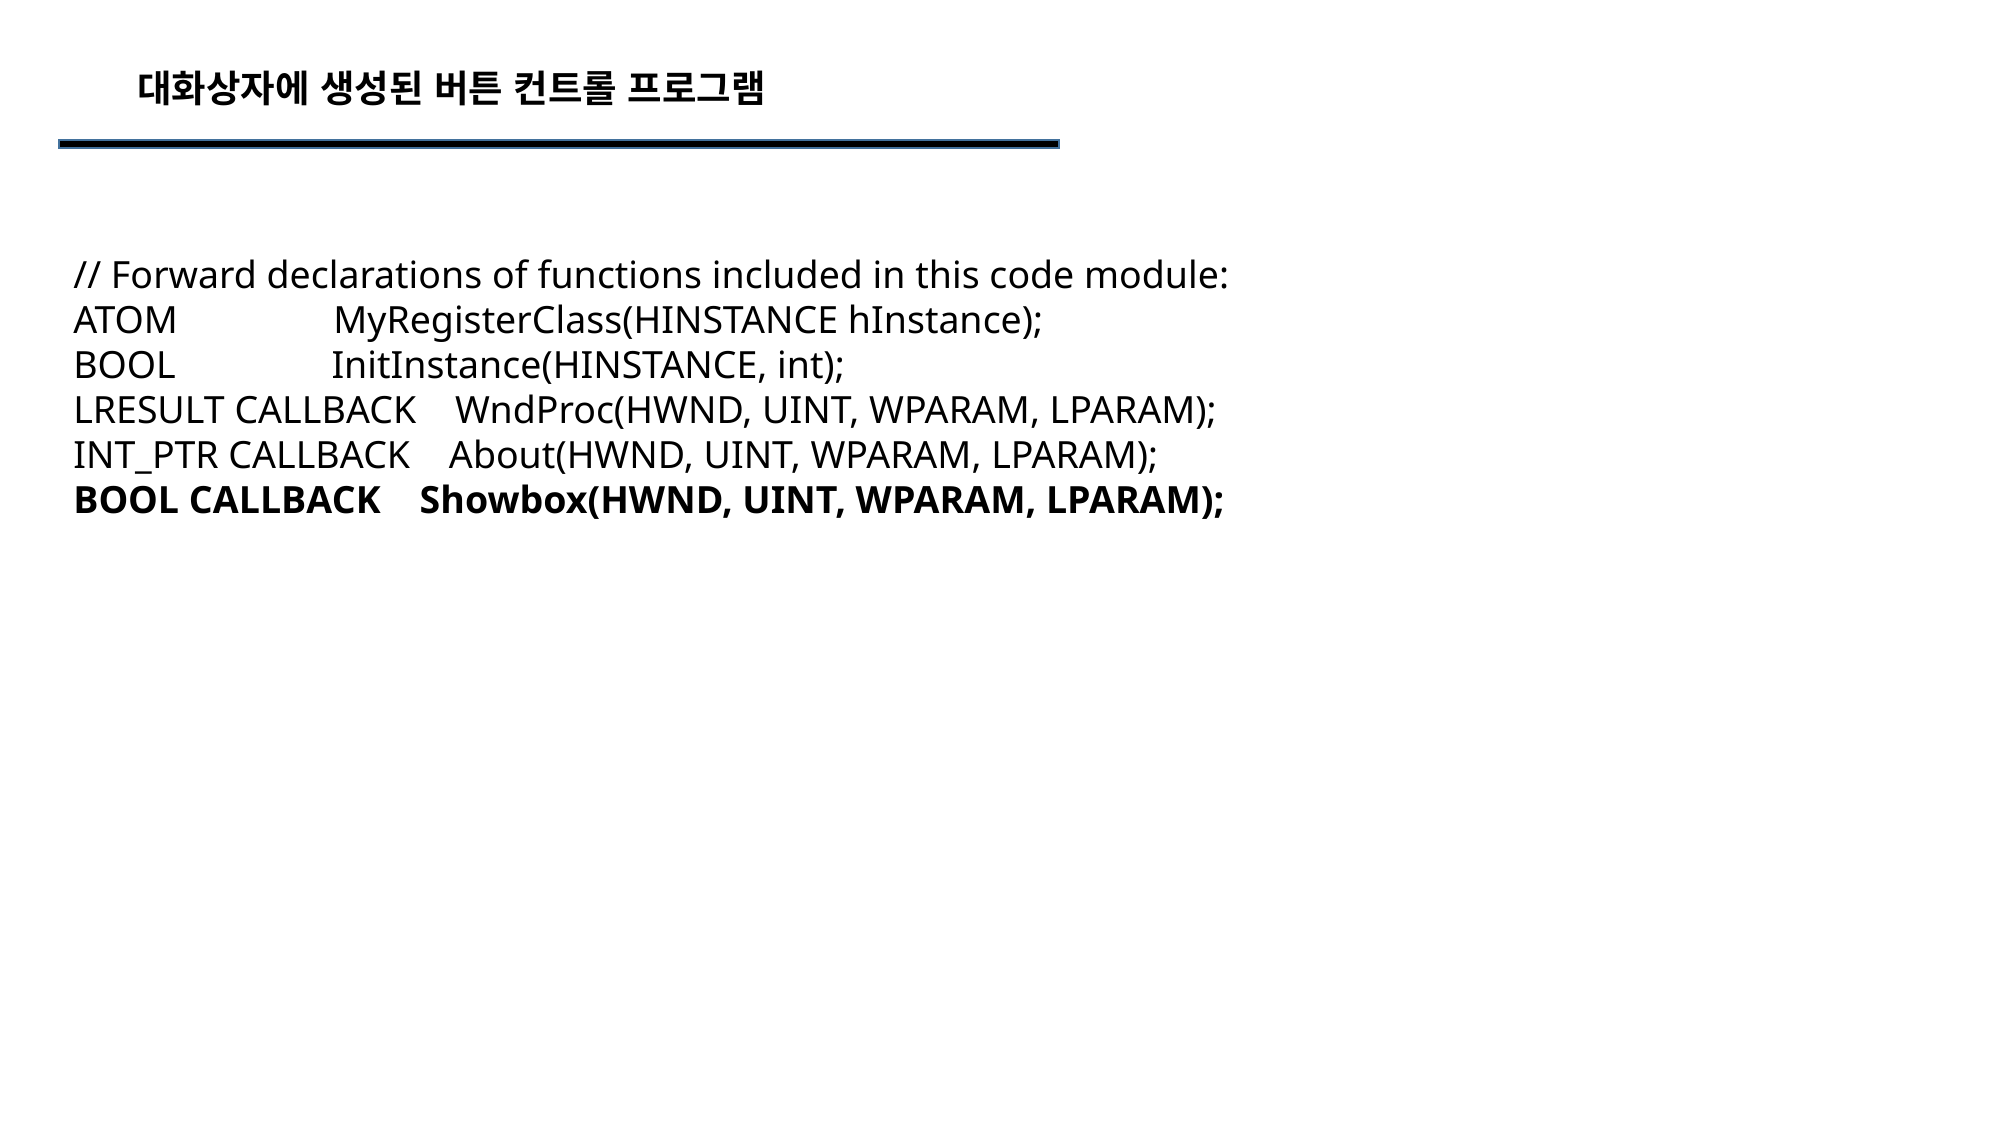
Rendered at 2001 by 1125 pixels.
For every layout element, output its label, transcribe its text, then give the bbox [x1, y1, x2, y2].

text_box // Forward declarations of functions included in this code module: ATOM MyRegisterClass(HINSTANCE hInstance); BOOL InitInstance(HINSTANCE, int); LRESULT CALLBACK WndProc(HWND, UINT, WPARAM, LPARAM); INT_PTR CALLBACK About(HWND, UINT, WPARAM, LPARAM); BOOL CALLBACK Showbox(HWND, UINT, WPARAM, LPARAM); [58, 198, 1950, 529]
text_box [58, 139, 1060, 149]
text_box 대화상자에 생성된 버튼 컨트롤 프로그램 [122, 57, 792, 118]
